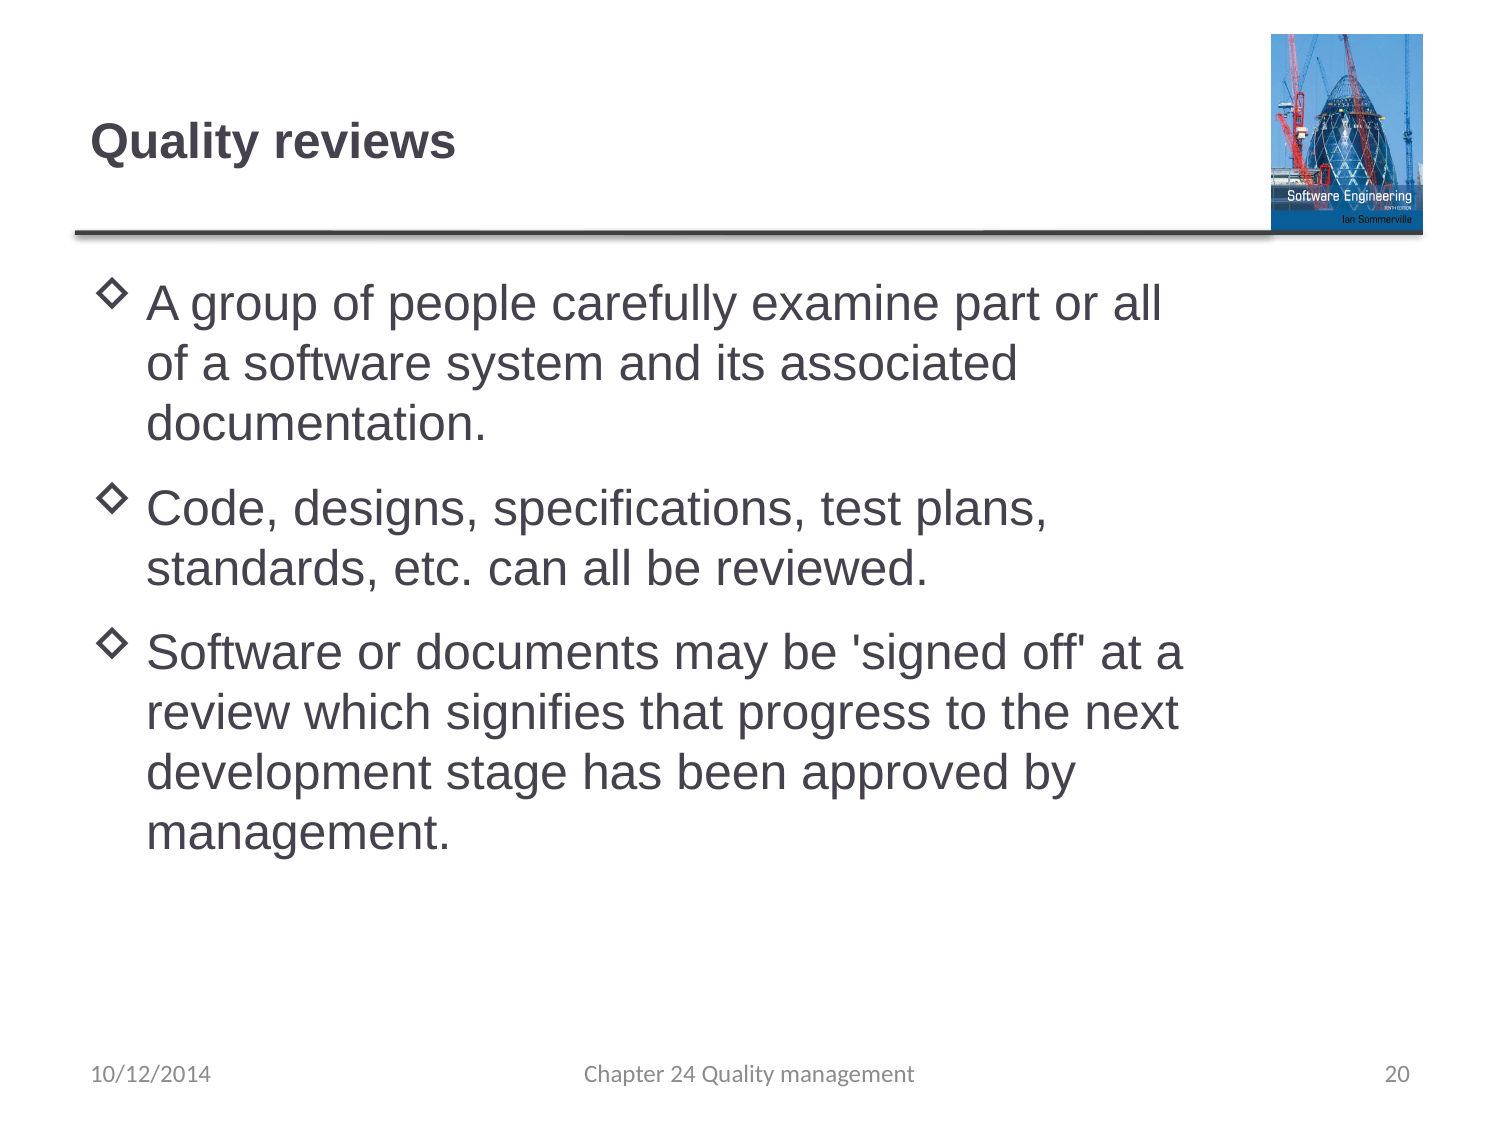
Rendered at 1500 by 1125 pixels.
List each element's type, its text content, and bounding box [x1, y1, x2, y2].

title Quality reviews [74, 44, 1272, 233]
slide_number 20 [1074, 1042, 1425, 1103]
list A group of people carefully examine part or all of a software system and its associated documentation. Code, designs, specifications, test plans, standards, etc. can all be reviewed. Software or documents may be 'signed off' at a review which signifies that progress to the next development stage has been approved by management. [75, 262, 1425, 1005]
picture [1271, 34, 1423, 230]
footer Chapter 24 Quality management [512, 1042, 988, 1103]
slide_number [75, 1042, 425, 1103]
